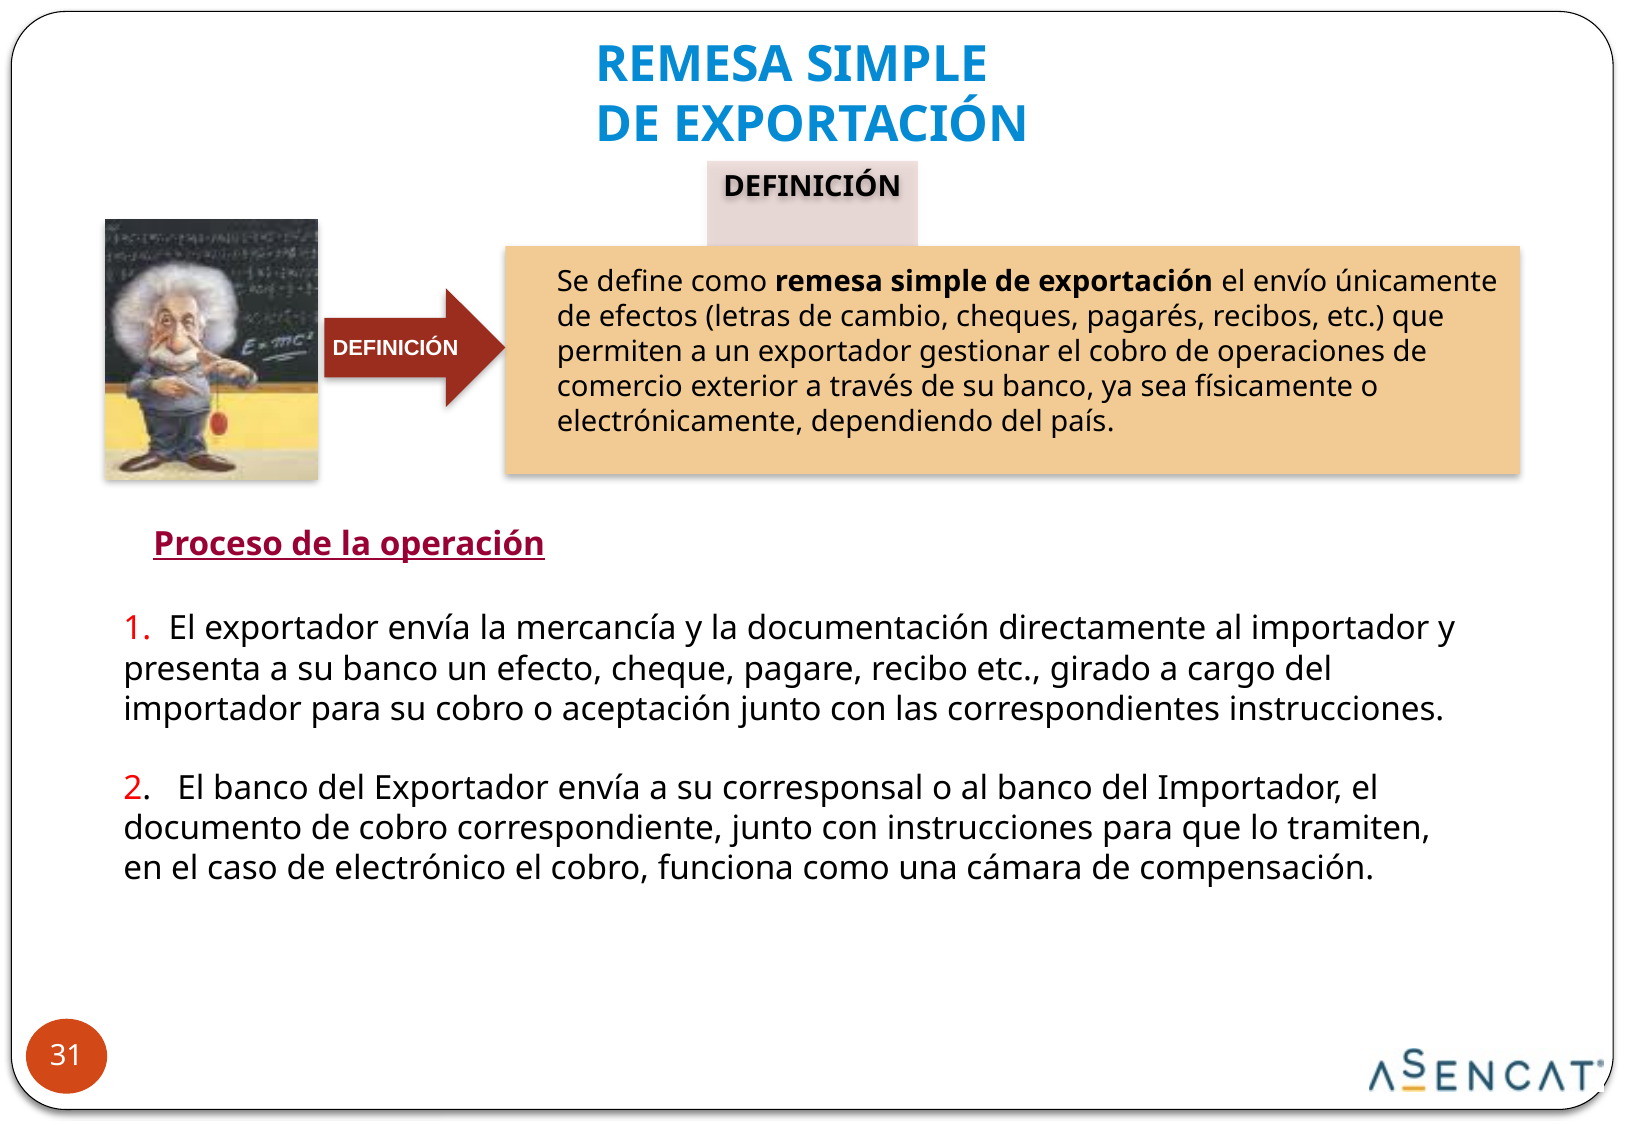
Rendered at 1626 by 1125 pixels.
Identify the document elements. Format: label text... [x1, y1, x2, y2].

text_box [511, 245, 1522, 475]
picture [1369, 1048, 1604, 1092]
text_box Proceso de la operación [138, 514, 561, 570]
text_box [105, 219, 506, 480]
text_box REMESA SIMPLE DE EXPORTACIÓN [580, 24, 1045, 160]
title DEFINICIÓN [707, 160, 918, 244]
slide_number 31 [25, 1018, 108, 1094]
text_box 1. El exportador envía la mercancía y la documentación directamente al importador y presenta a su banco un efecto, cheque, pagare, recibo etc., girado a cargo del importador para su cobro o aceptación junto con las correspondientes instrucciones. 2. El banco del Exportador envía a su corresponsal o al banco del Importador, el documento de cobro correspondiente, junto con instrucciones para que lo tramiten, en el caso de electrónico el cobro, funciona como una cámara de compensación. [108, 599, 1477, 894]
